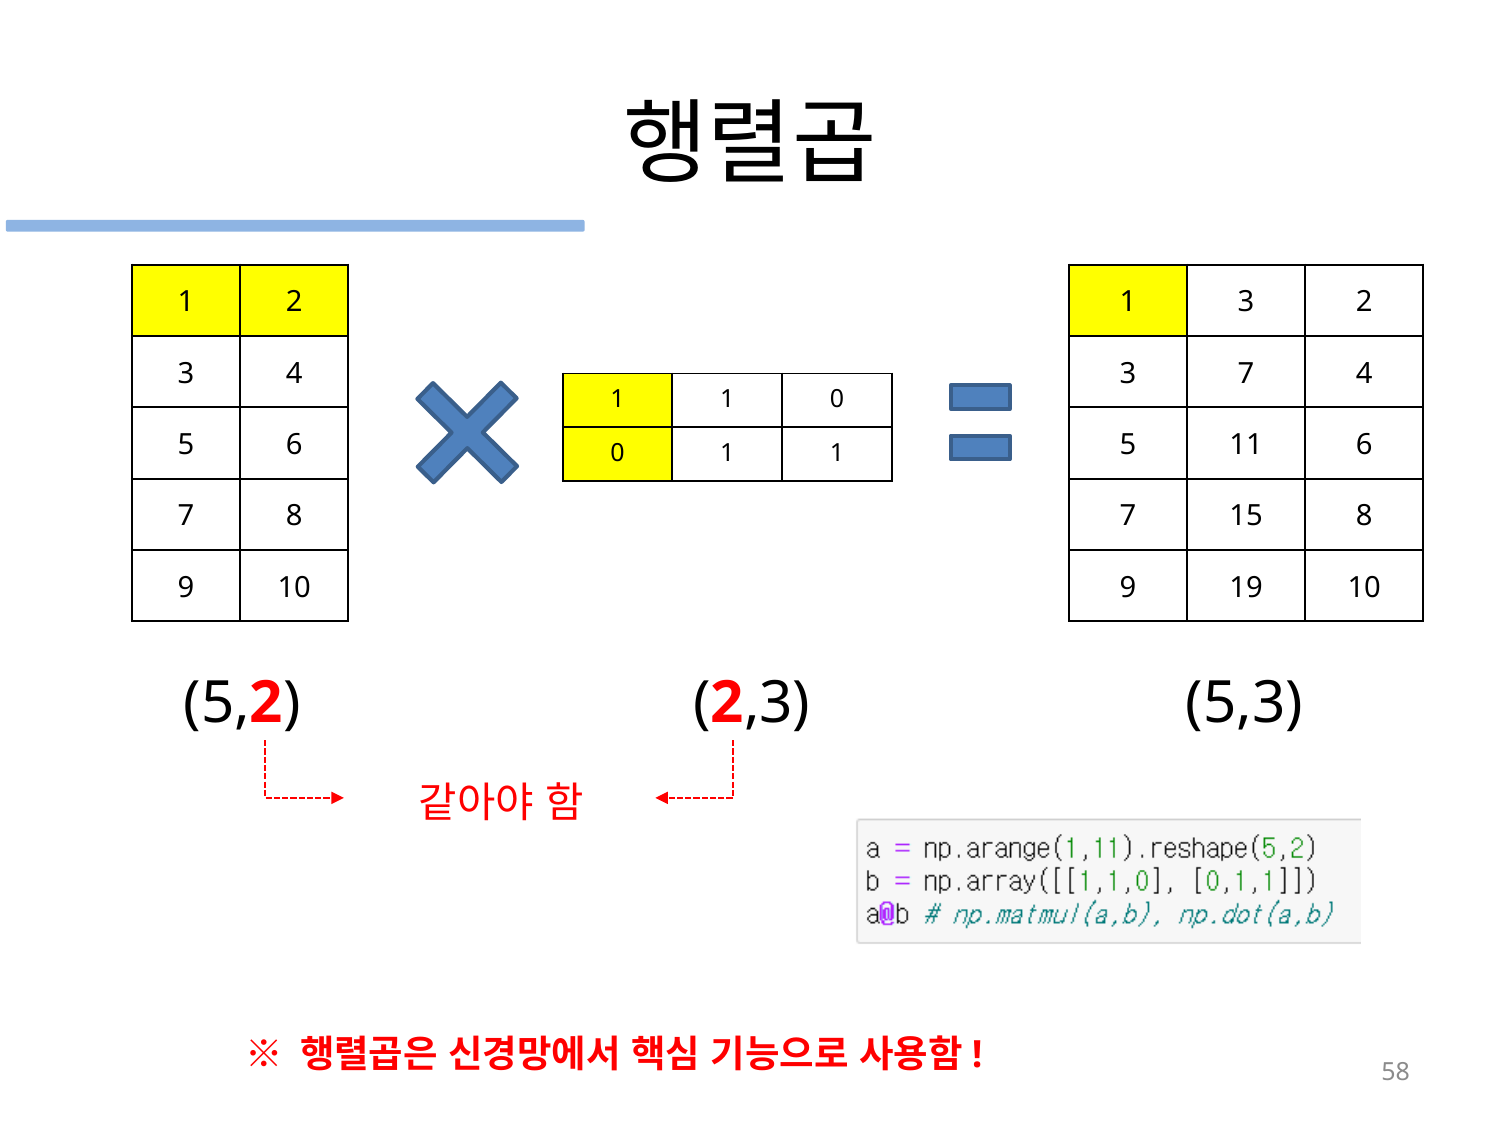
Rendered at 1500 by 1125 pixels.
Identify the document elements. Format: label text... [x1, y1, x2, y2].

table_header 1 [133, 266, 239, 335]
table_cell 0 [564, 428, 671, 480]
table_header 1 [673, 374, 781, 426]
table_cell 19 [1188, 551, 1304, 620]
table_header 3 [1188, 266, 1304, 335]
text_box (2,3) [678, 656, 826, 742]
table_cell 9 [1070, 551, 1186, 620]
table_cell 6 [1306, 408, 1422, 478]
text_box [3, 217, 587, 234]
table_cell 8 [241, 480, 347, 549]
table_cell 10 [1306, 551, 1422, 620]
table_cell 1 [673, 428, 781, 480]
table_cell 4 [1306, 337, 1422, 406]
table_cell 5 [133, 408, 239, 478]
text_box (5,3) [1171, 656, 1318, 742]
text_box ※ 행렬곱은 신경망에서 핵심 기능으로 사용함! [230, 1023, 1317, 1083]
table_header 1 [1070, 266, 1186, 335]
text_box 같아야 함 [403, 768, 600, 834]
text_box [655, 740, 734, 805]
table_cell 10 [241, 551, 347, 620]
table_header 2 [1306, 266, 1422, 335]
picture [844, 807, 1361, 956]
table_cell 6 [241, 408, 347, 478]
table_cell 4 [241, 337, 347, 406]
table_cell 3 [1070, 337, 1186, 406]
table_header 1 [564, 374, 671, 426]
table_cell 8 [1306, 480, 1422, 549]
table_cell 7 [1188, 337, 1304, 406]
table_cell 7 [133, 480, 239, 549]
text_box [265, 740, 344, 805]
table_cell 5 [1070, 408, 1186, 478]
table_cell 9 [133, 551, 239, 620]
table_cell 7 [1070, 480, 1186, 549]
text_box [949, 434, 1012, 461]
text_box [949, 383, 1012, 411]
table_cell 1 [783, 428, 891, 480]
table_cell 15 [1188, 480, 1304, 549]
table_header 2 [241, 266, 347, 335]
text_box (5,2) [168, 656, 316, 742]
slide_number 58 [1074, 1042, 1425, 1103]
table_header 0 [783, 374, 891, 426]
title 행렬곱 [75, 45, 1425, 233]
table_cell 11 [1188, 408, 1304, 478]
table_cell 3 [133, 337, 239, 406]
text_box [415, 380, 520, 485]
